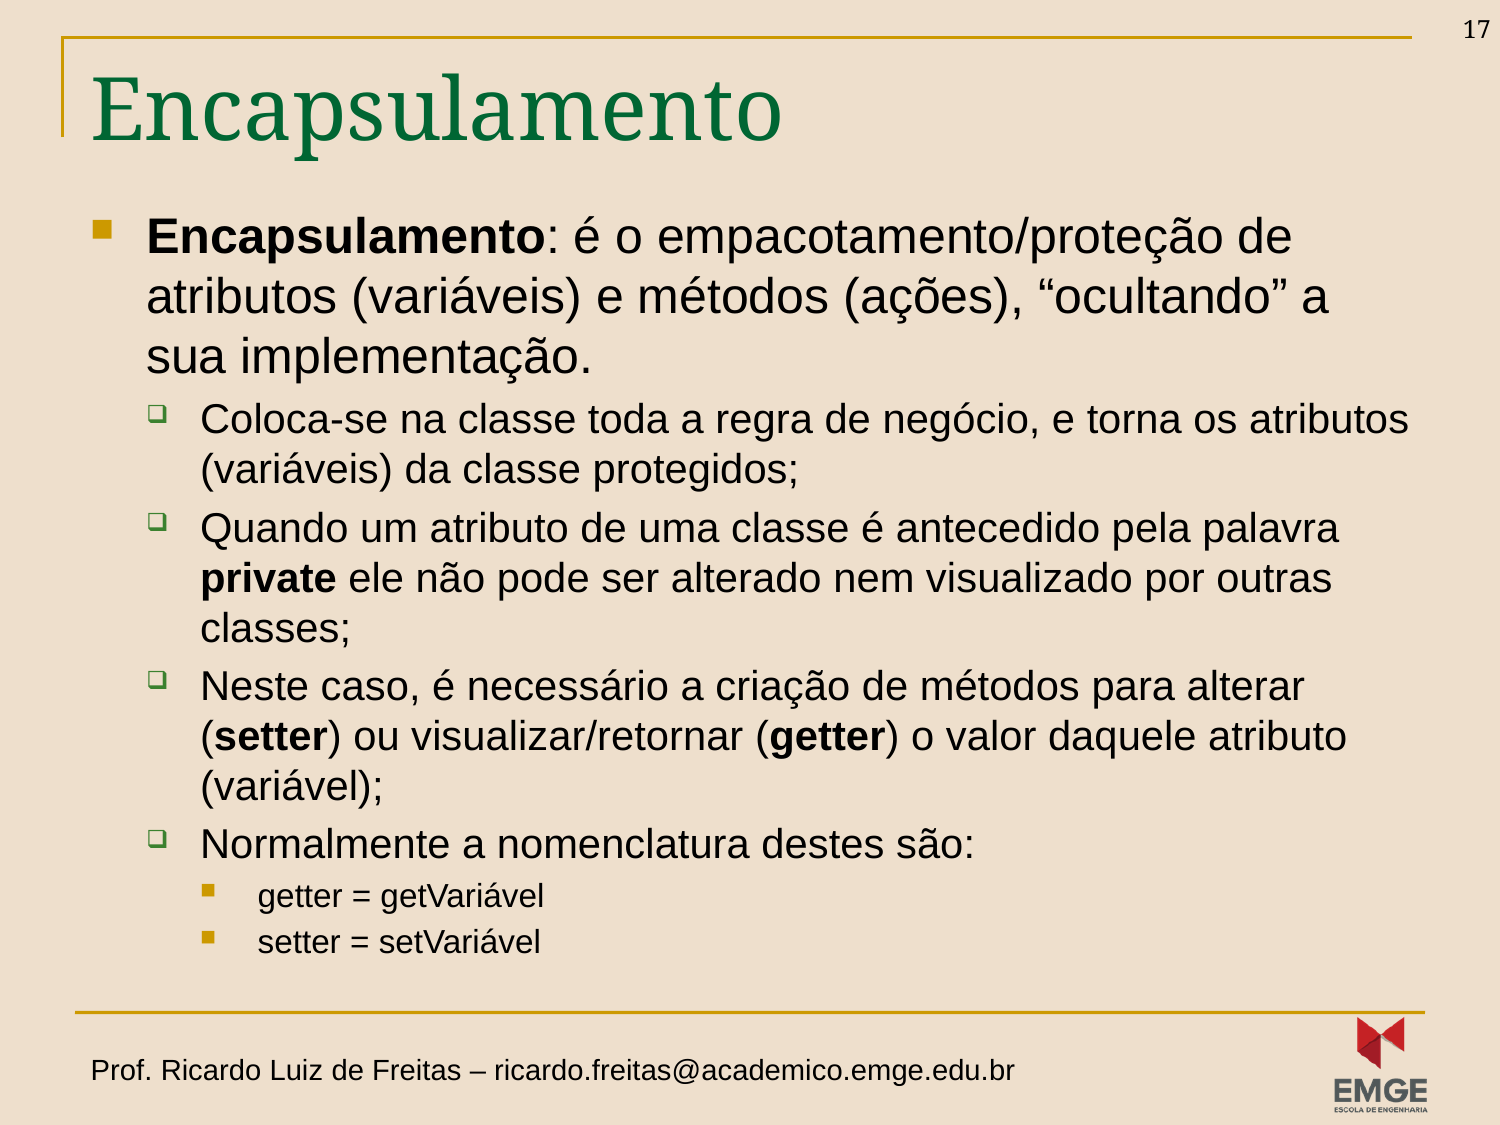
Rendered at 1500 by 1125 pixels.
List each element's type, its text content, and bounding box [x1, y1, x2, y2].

slide_number 17 [1392, 0, 1500, 55]
picture [1328, 1012, 1433, 1116]
title Encapsulamento [75, 45, 1425, 196]
list Encapsulamento: é o empacotamento/proteção de atributos (variáveis) e métodos (ações), “ocultando” a sua implementação. Coloca-se na classe toda a regra de negócio, e torna os atributos (variáveis) da classe protegidos; Quando um atributo de uma classe é antecedido pela palavra private ele não pode ser alterado nem visualizado por outras classes; Neste caso, é necessário a criação de métodos para alterar (setter) ou visualizar/retornar (getter) o valor daquele atributo (variável); Normalmente a nomenclatura destes são: getter = getVariável setter = setVariável [75, 196, 1425, 1006]
